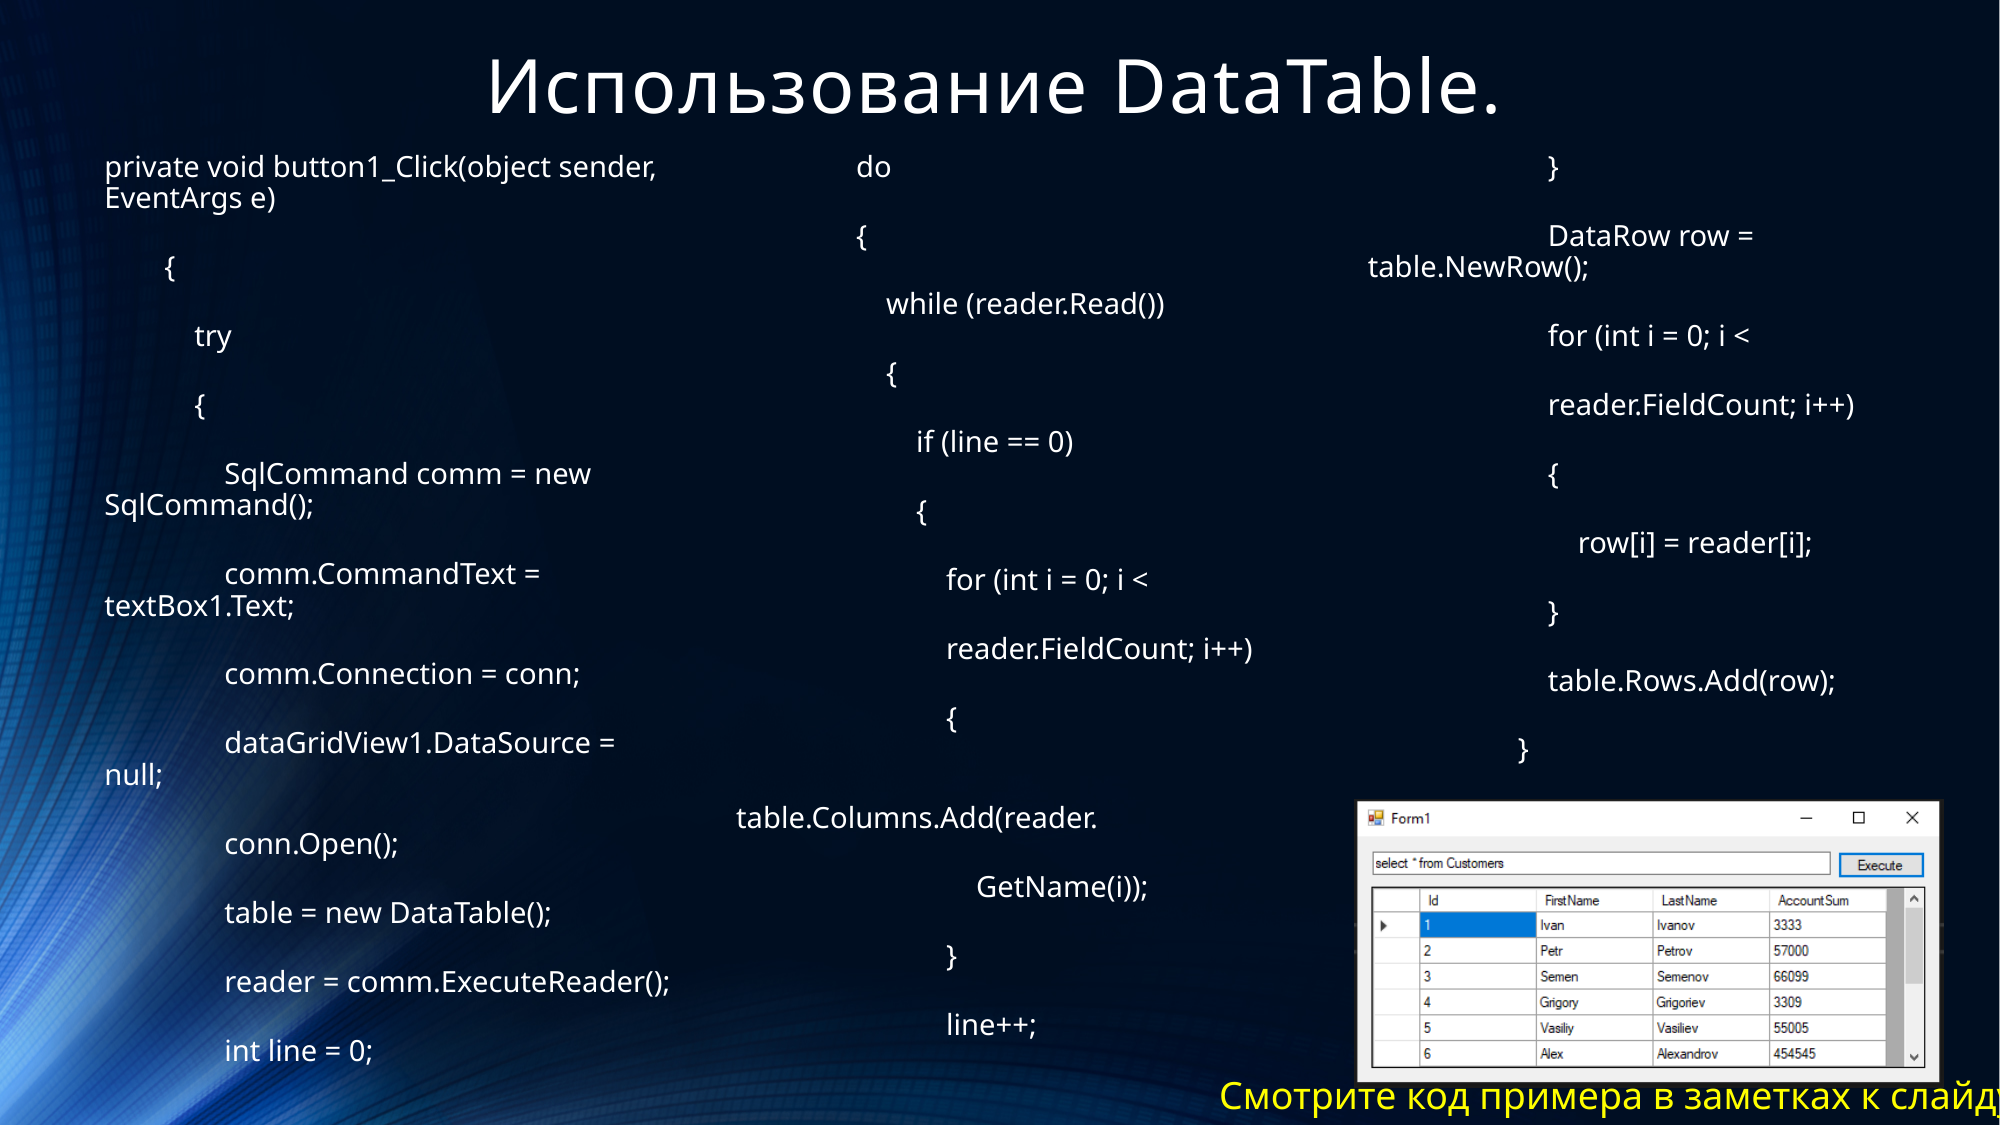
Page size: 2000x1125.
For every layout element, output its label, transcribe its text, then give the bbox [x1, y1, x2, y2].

text_box Смотрите код примера в заметках к слайду. [1204, 1064, 2000, 1125]
picture [1354, 799, 1944, 1088]
list private void button1_Click(object sender, EventArgs e) { try { SqlCommand comm = new SqlCommand(); comm.CommandText = textBox1.Text; comm.Connection = conn; dataGridView1.DataSource = null; conn.Open(); table = new DataTable(); reader = comm.ExecuteReader(); int line = 0; do { while (reader.Read()) { if (line == 0) { for (int i = 0; i < reader.FieldCount; i++) { table.Columns.Add(reader. GetName(i)); } line++; } DataRow row = table.NewRow(); for (int i = 0; i < reader.FieldCount; i++) { row[i] = reader[i]; } table.Rows.Add(row); } } while (reader.NextResult()); dataGridView1.DataSource = table; }… [31, 137, 1957, 1083]
title Использование DataTable. [31, 30, 1957, 137]
picture [0, 0, 2000, 1125]
